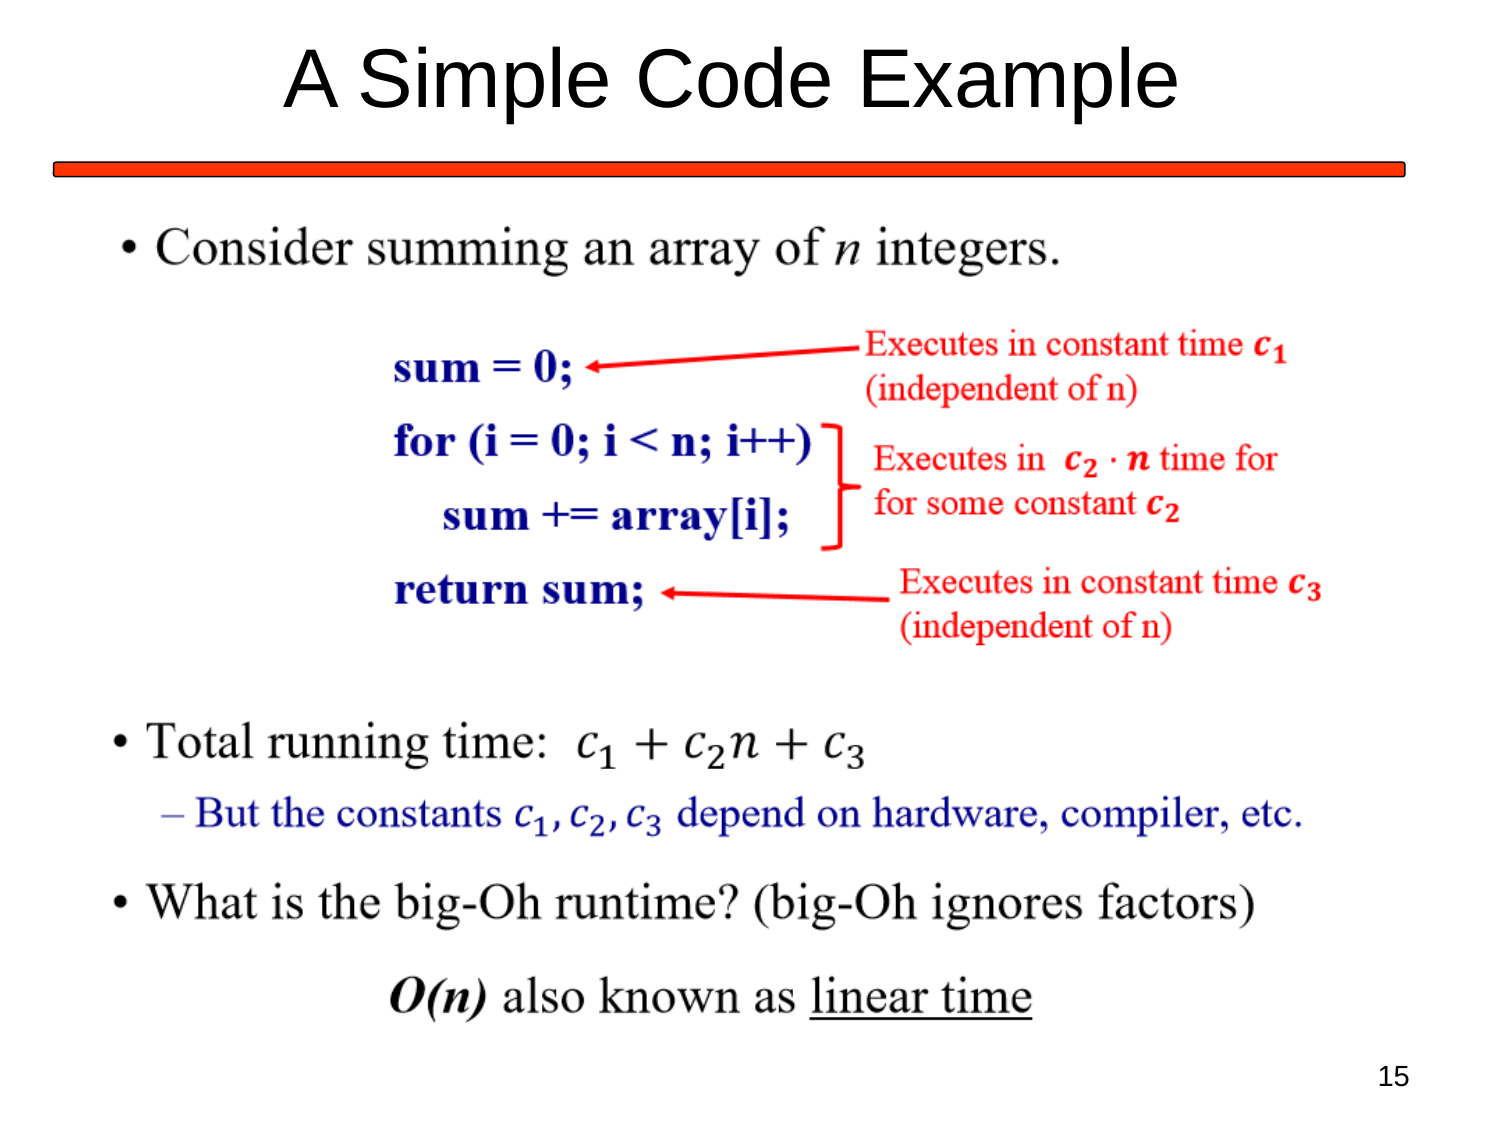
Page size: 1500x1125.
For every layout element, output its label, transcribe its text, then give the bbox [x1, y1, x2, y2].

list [102, 276, 1377, 685]
title A Simple Code Example [57, 0, 1408, 149]
picture [93, 709, 1351, 1070]
slide_number 15 [1074, 1049, 1425, 1103]
picture [112, 210, 1079, 297]
